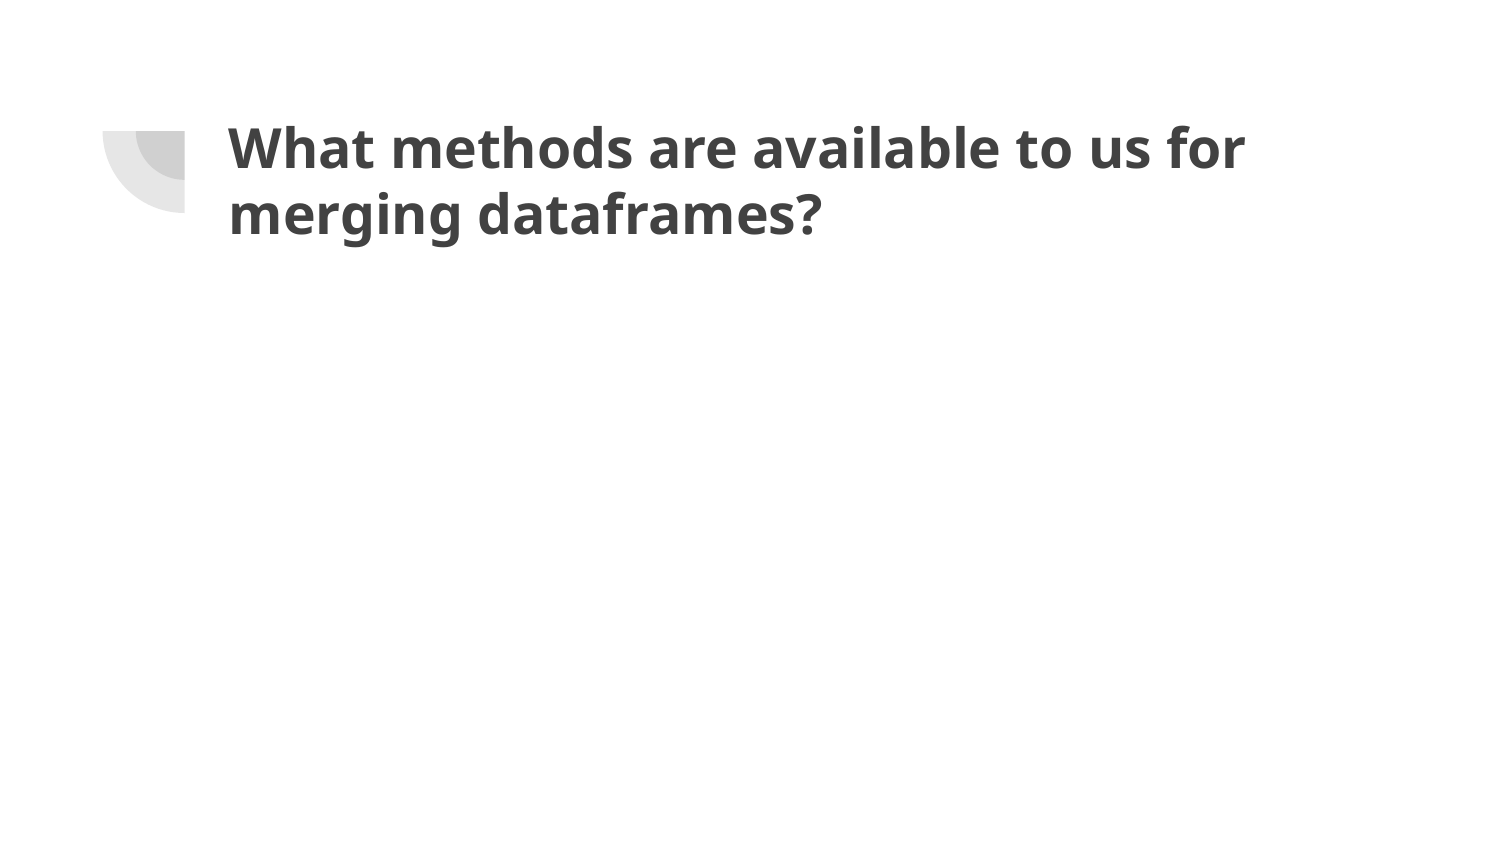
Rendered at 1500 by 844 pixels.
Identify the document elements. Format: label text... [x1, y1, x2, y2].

title What methods are available to us for merging dataframes? [213, 98, 1368, 263]
